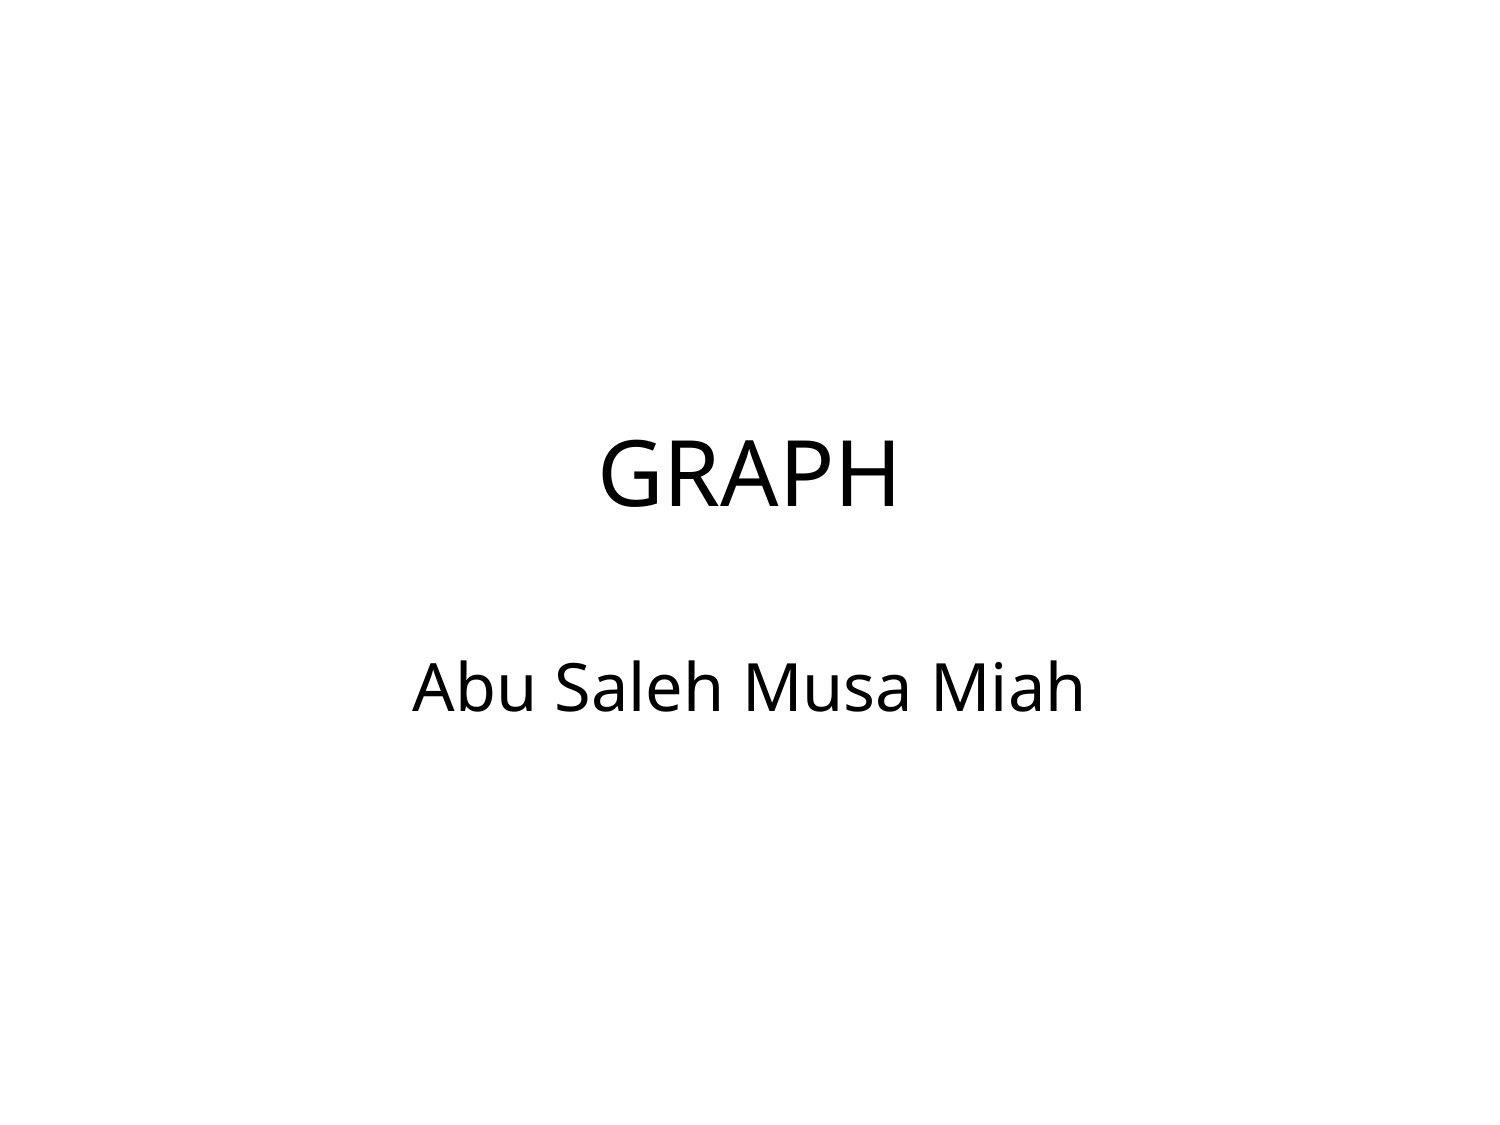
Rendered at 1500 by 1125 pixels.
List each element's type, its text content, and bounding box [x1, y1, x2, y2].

subtitle Abu Saleh Musa Miah [225, 637, 1275, 925]
title GRAPH [112, 349, 1388, 591]
